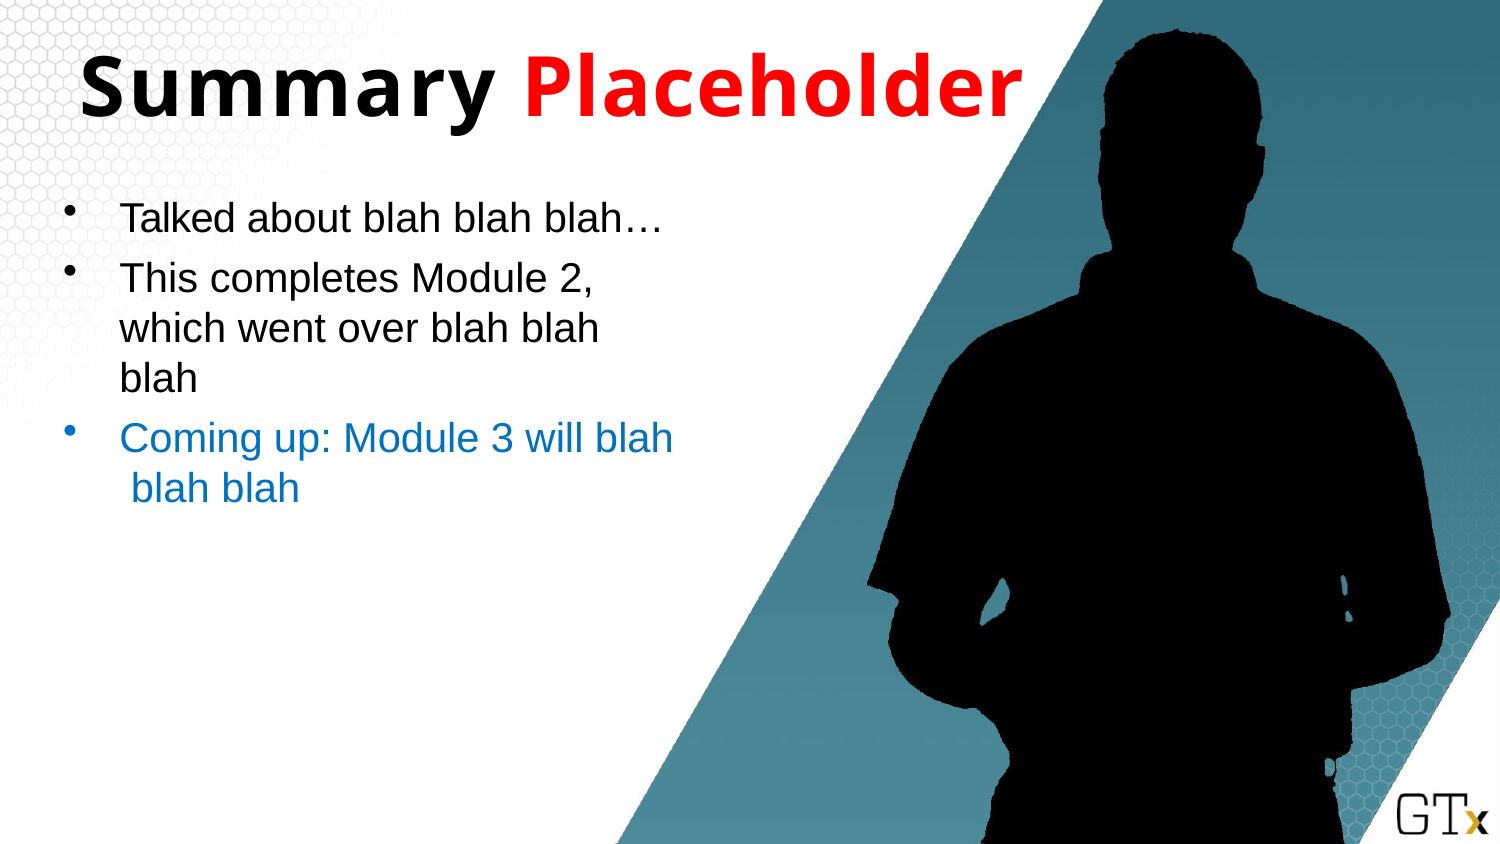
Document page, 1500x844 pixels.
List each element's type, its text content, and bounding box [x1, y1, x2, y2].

title Summary Placeholder [77, 30, 1031, 174]
picture [0, 0, 1500, 844]
text_box Talked about blah blah blah… This completes Module 2, which went over blah blah blah Coming up: Module 3 will blah blah blah [61, 177, 692, 511]
